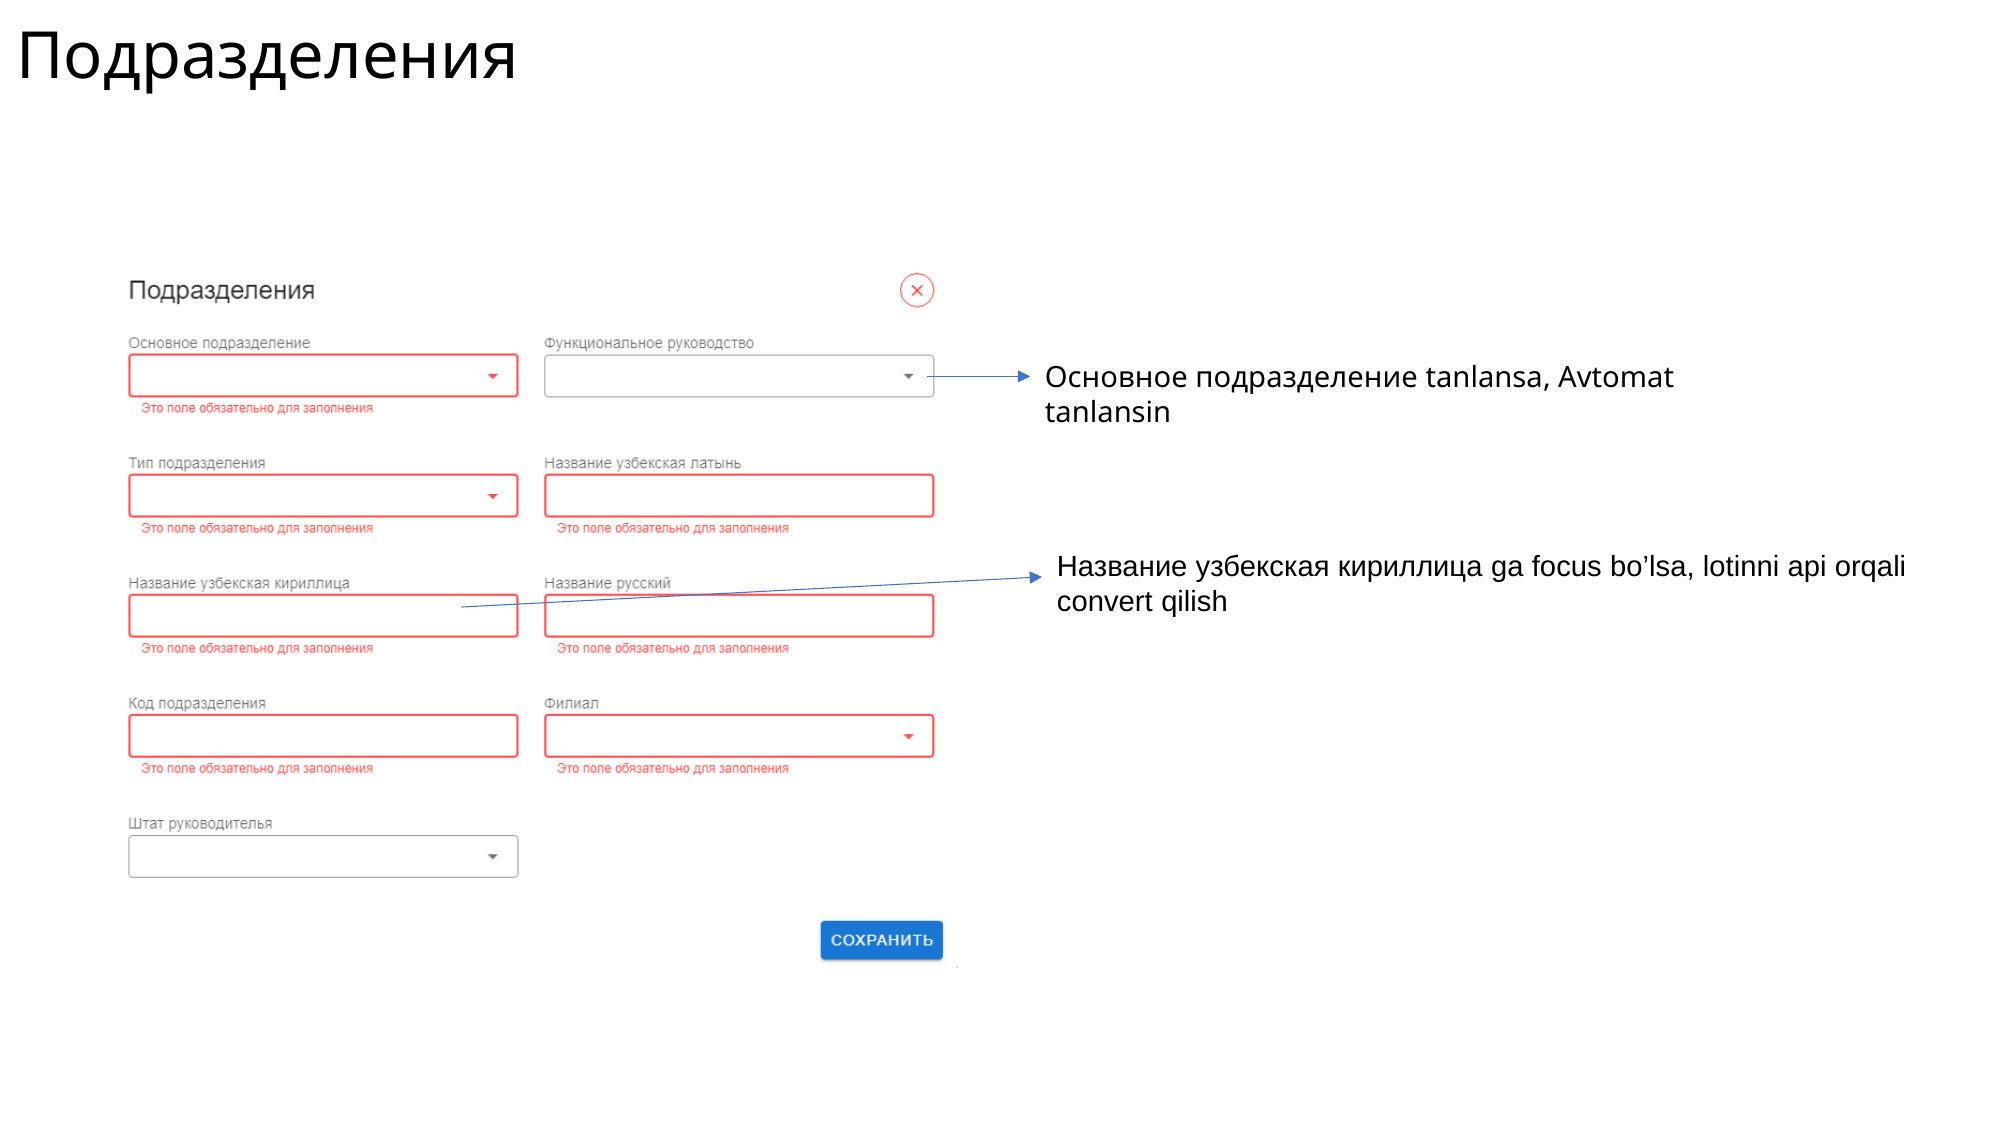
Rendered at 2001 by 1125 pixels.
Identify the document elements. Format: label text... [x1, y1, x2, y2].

title Подразделения [1, 14, 2000, 100]
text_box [461, 576, 1043, 608]
picture [107, 257, 958, 968]
text_box Название узбекская кириллица ga focus bo’lsa, lotinni api orqali convert qilish [1042, 540, 1951, 626]
text_box Основное подразделение tanlansa, Avtomat tanlansin [1030, 351, 1803, 437]
